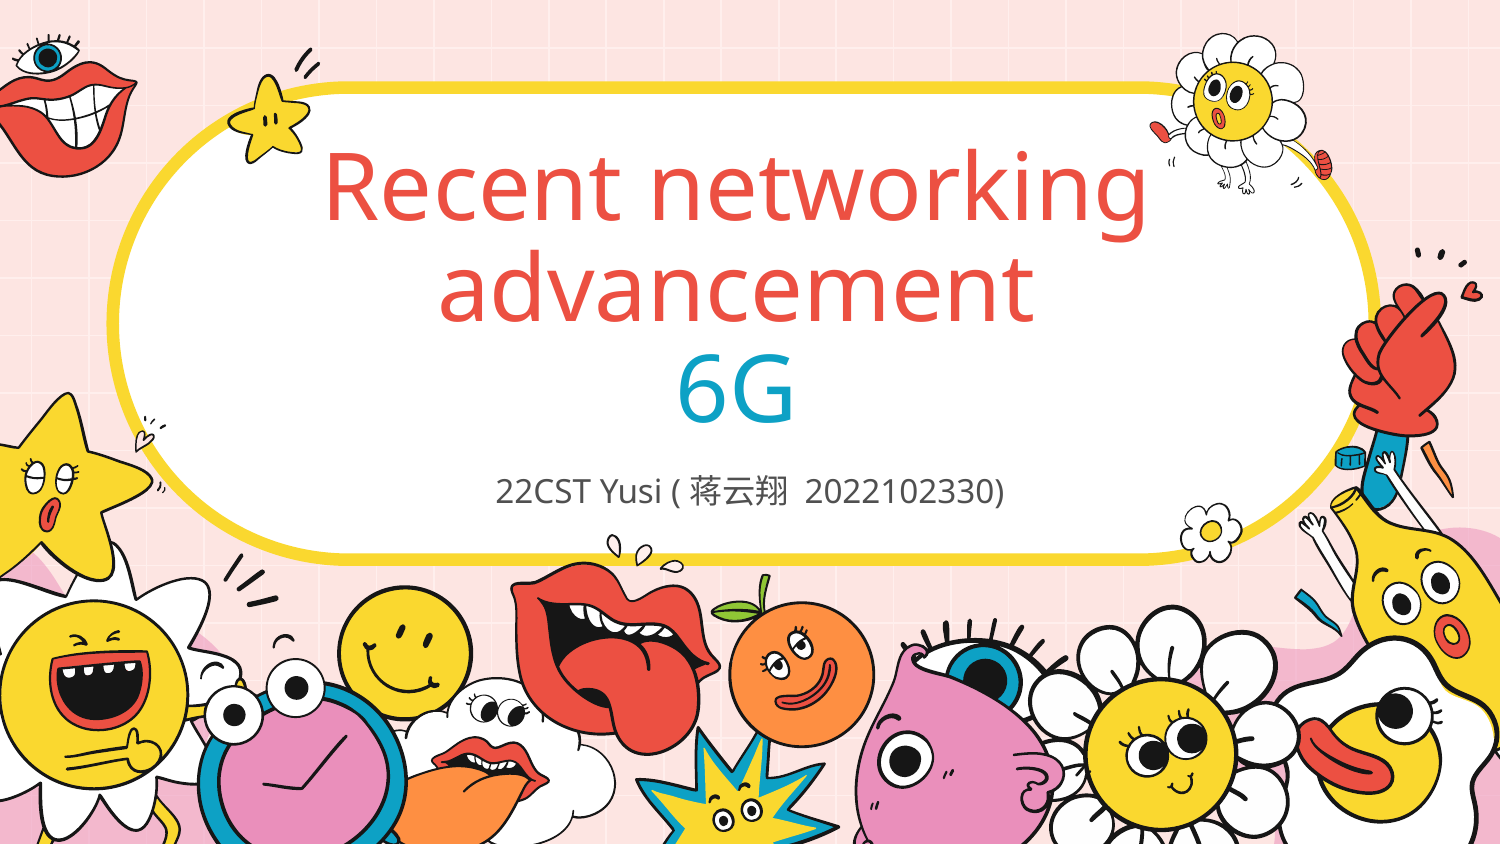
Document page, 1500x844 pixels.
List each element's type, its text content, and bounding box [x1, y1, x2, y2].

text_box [1293, 440, 1500, 634]
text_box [634, 757, 841, 844]
text_box [112, 206, 144, 390]
text_box [325, 87, 1144, 125]
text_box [0, 391, 167, 584]
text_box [335, 585, 475, 675]
text_box [171, 459, 1288, 560]
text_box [196, 633, 409, 844]
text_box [0, 540, 280, 844]
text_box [900, 617, 1013, 641]
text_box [0, 33, 138, 179]
subtitle 22CST Yusi (蒋云翔 2022102330) [346, 454, 1154, 526]
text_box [1149, 32, 1333, 195]
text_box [1179, 502, 1243, 564]
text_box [1018, 604, 1302, 844]
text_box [1306, 635, 1500, 844]
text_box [413, 676, 617, 844]
text_box [1329, 195, 1362, 439]
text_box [710, 573, 876, 749]
title Recent networking advancement 6G [144, 125, 1329, 459]
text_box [509, 533, 722, 757]
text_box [226, 47, 321, 165]
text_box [852, 643, 1092, 844]
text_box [1341, 247, 1484, 439]
